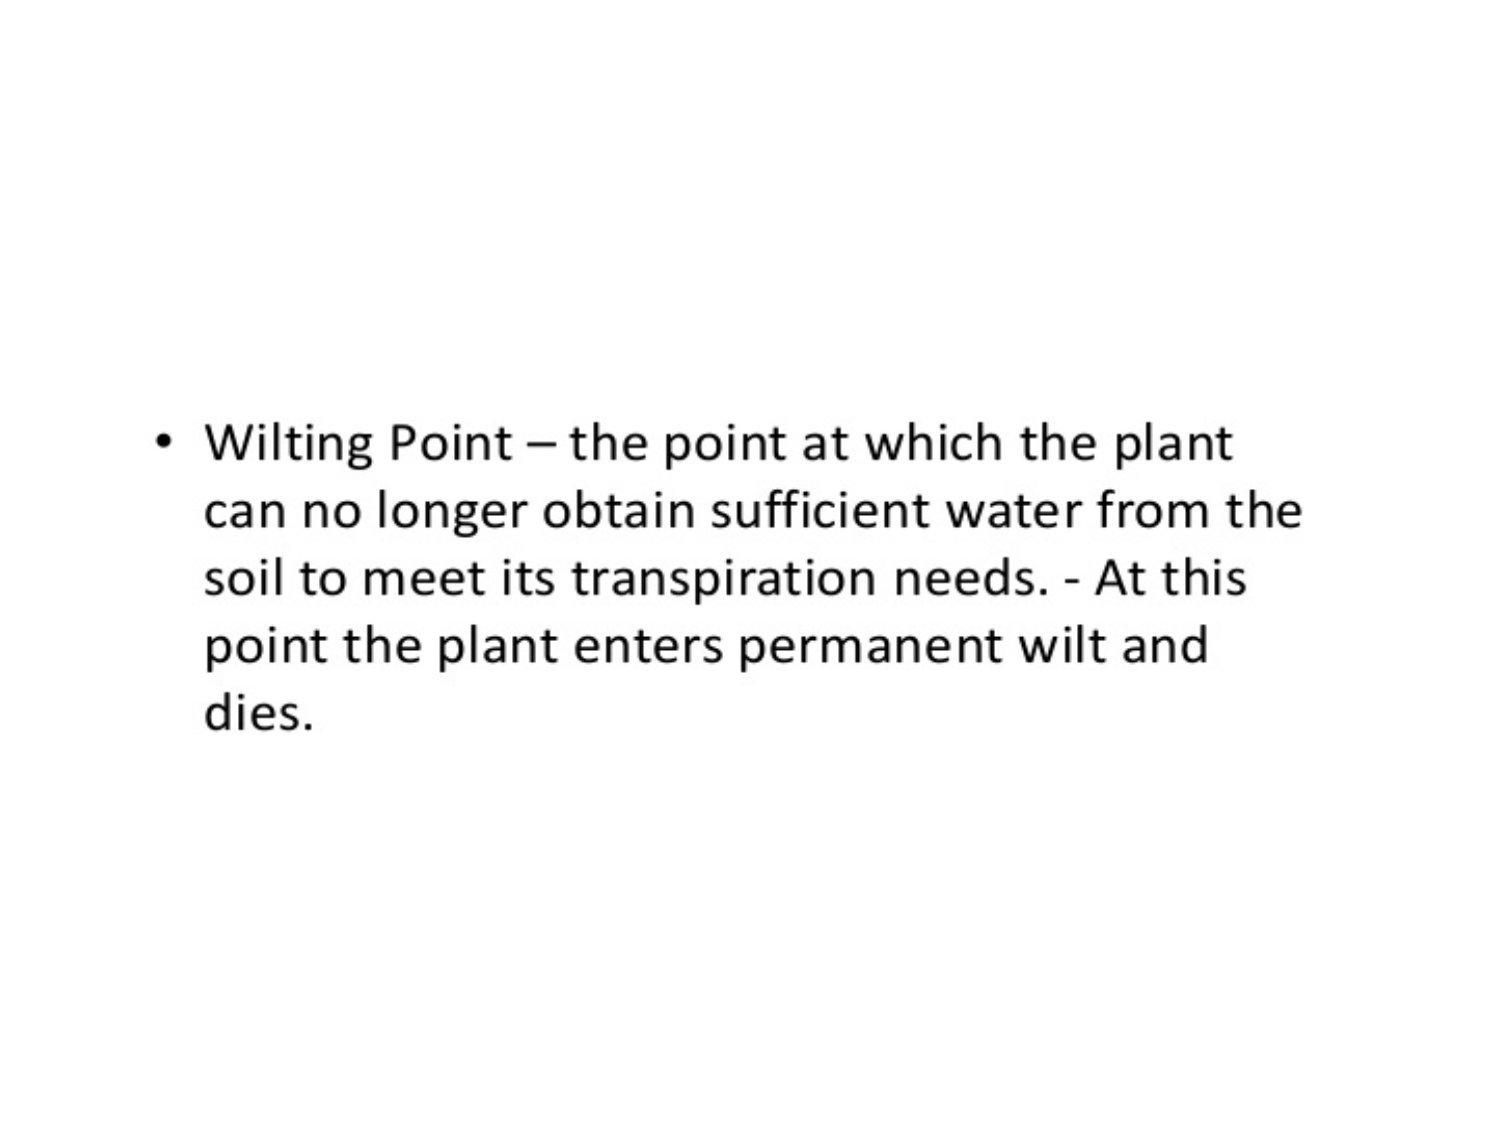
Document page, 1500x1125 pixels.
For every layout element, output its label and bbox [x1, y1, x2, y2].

list [74, 99, 1401, 1051]
